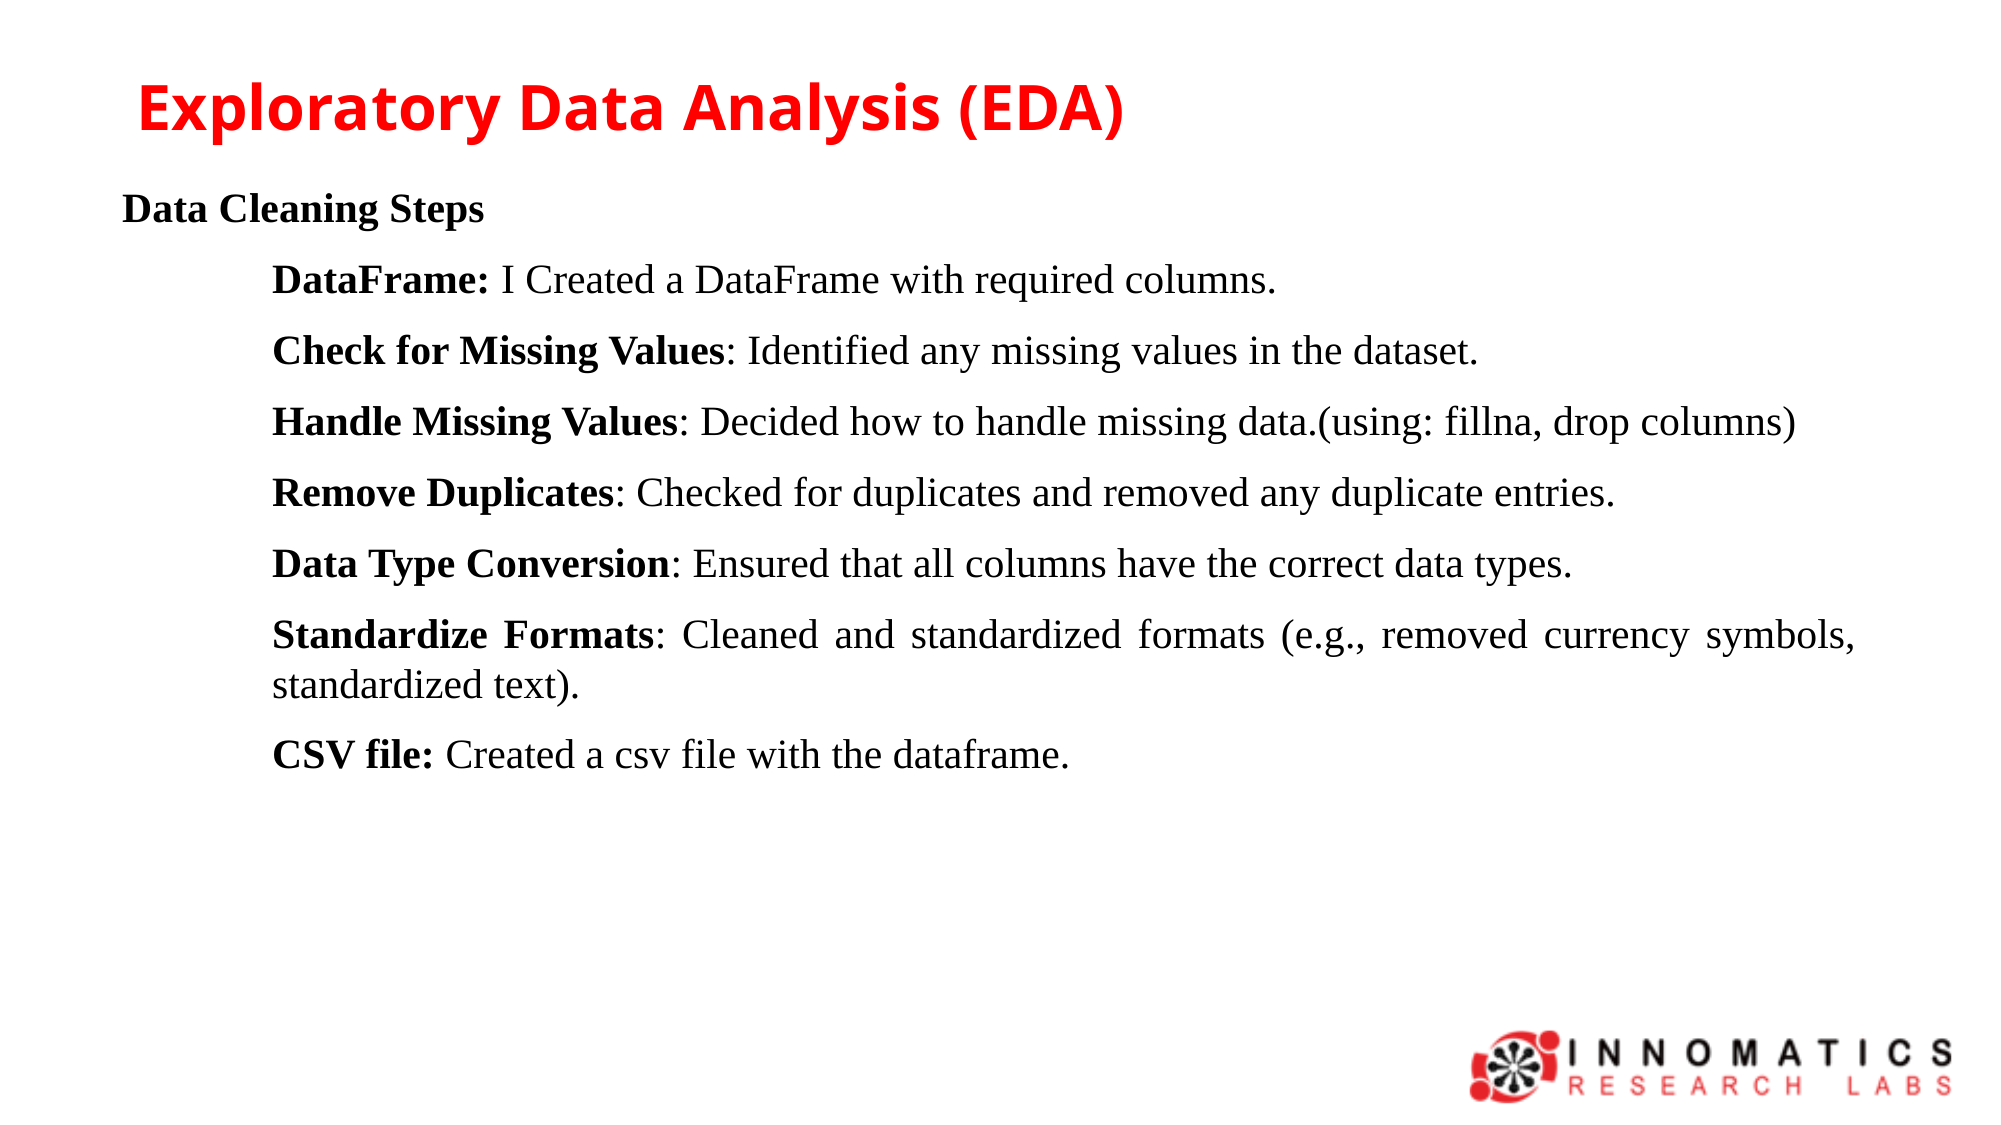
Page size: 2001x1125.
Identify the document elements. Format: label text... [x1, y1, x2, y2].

title Exploratory Data Analysis (EDA) [40, 68, 1766, 227]
text_box Data Cleaning Steps DataFrame: I Created a DataFrame with required columns. Check for Missing Values: Identified any missing values in the dataset. Handle Missing Values: Decided how to handle missing data.(using: fillna, drop columns) Remove Duplicates: Checked for duplicates and removed any duplicate entries. Data Type Conversion: Ensured that all columns have the correct data types. Standardize Formats: Cleaned and standardized formats (e.g., removed currency symbols, standardized text). CSV file: Created a csv file with the dataframe. [107, 173, 1872, 856]
picture [1445, 1014, 1975, 1125]
